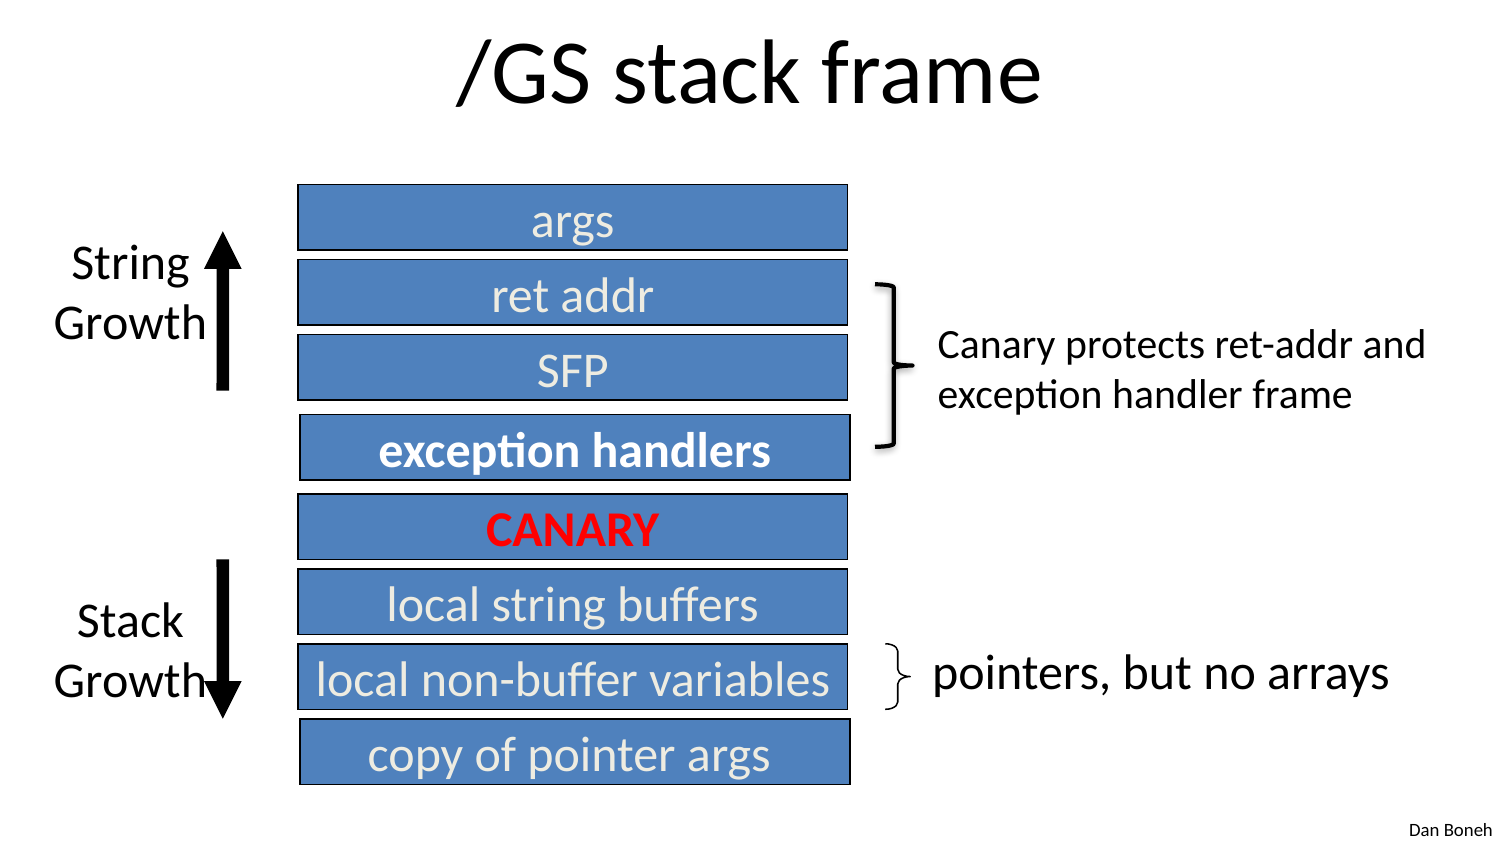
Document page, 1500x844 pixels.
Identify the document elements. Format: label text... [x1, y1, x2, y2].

text_box [874, 282, 915, 449]
text_box [220, 559, 230, 719]
text_box local non-buffer variables [297, 643, 848, 710]
text_box Stack Growth [38, 580, 222, 715]
text_box exception handlers [300, 414, 850, 481]
text_box args [297, 184, 848, 250]
text_box CANARY [297, 493, 848, 560]
title /GS stack frame [75, 0, 1425, 138]
text_box [885, 643, 911, 710]
text_box local string buffers [297, 568, 848, 635]
text_box SFP [297, 334, 848, 400]
text_box ret addr [297, 259, 848, 325]
text_box [222, 231, 230, 391]
text_box pointers, but no arrays [917, 631, 1405, 707]
text_box copy of pointer args [300, 718, 850, 785]
text_box String Growth [38, 221, 222, 357]
text_box Canary protects ret-addr and exception handler frame [922, 309, 1452, 425]
